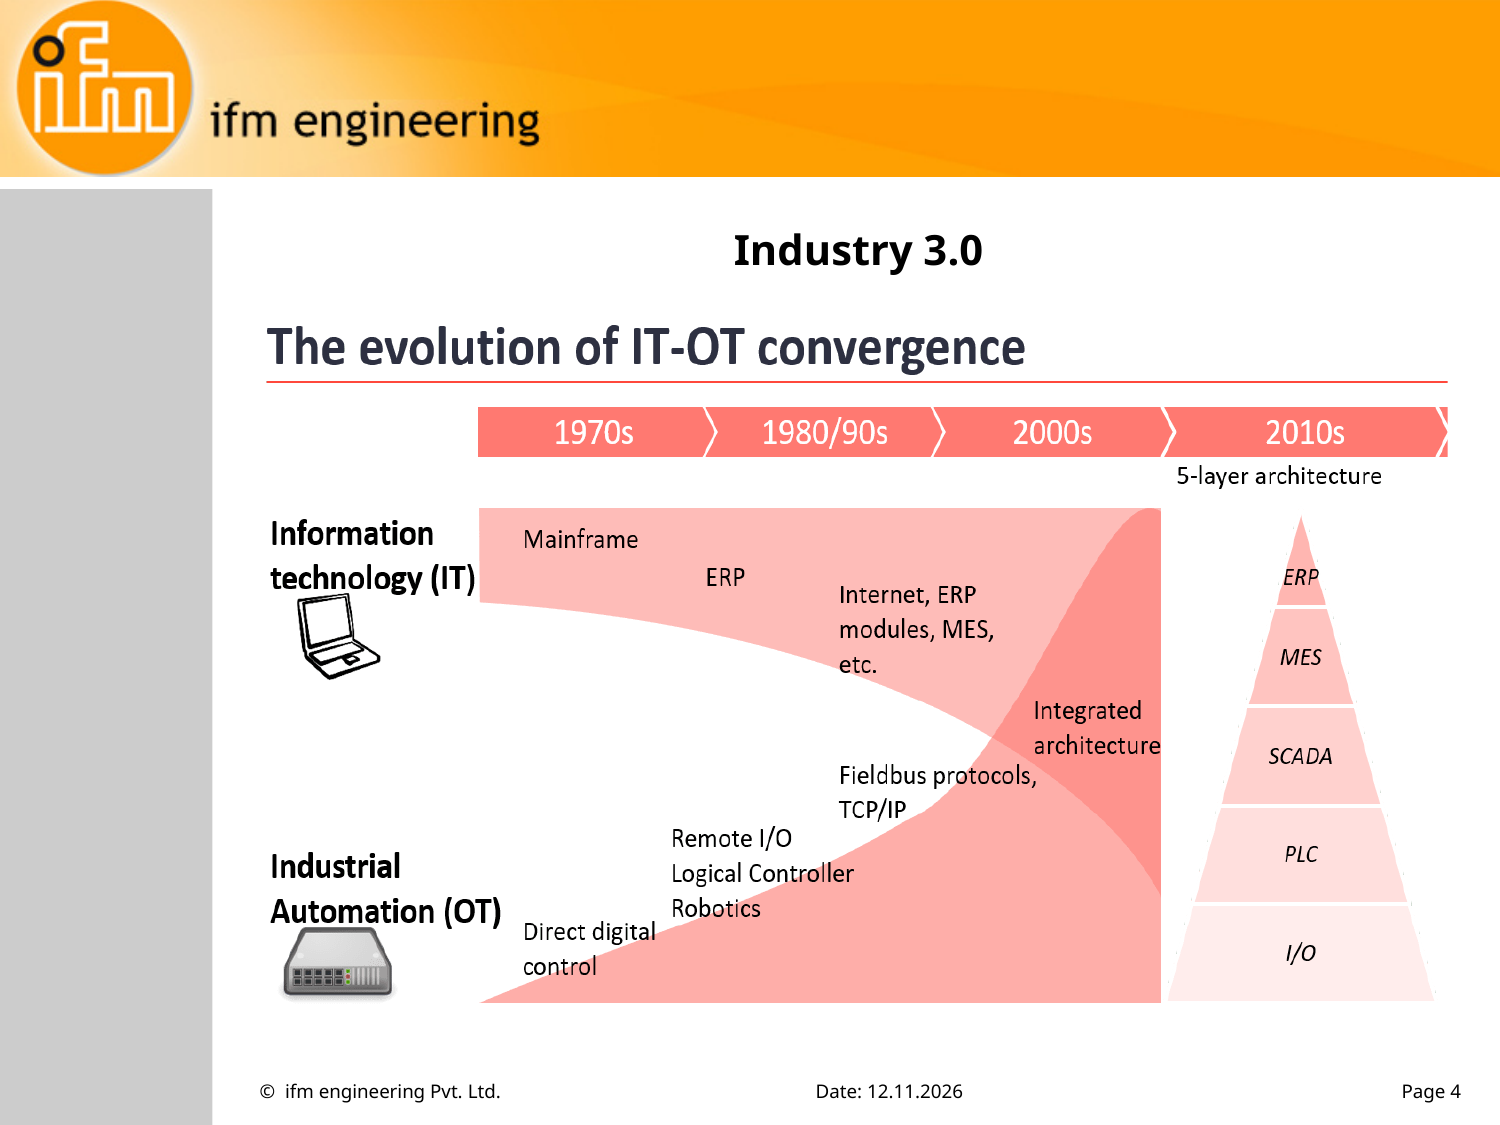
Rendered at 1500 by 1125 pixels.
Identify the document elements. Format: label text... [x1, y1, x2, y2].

slide_number Page 4 [1145, 1080, 1462, 1124]
title Industry 3.0 [259, 224, 1459, 290]
picture [0, 0, 1500, 177]
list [259, 303, 1448, 1053]
footer © ifm engineering Pvt. Ltd. [259, 1080, 630, 1125]
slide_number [669, 1080, 1110, 1123]
